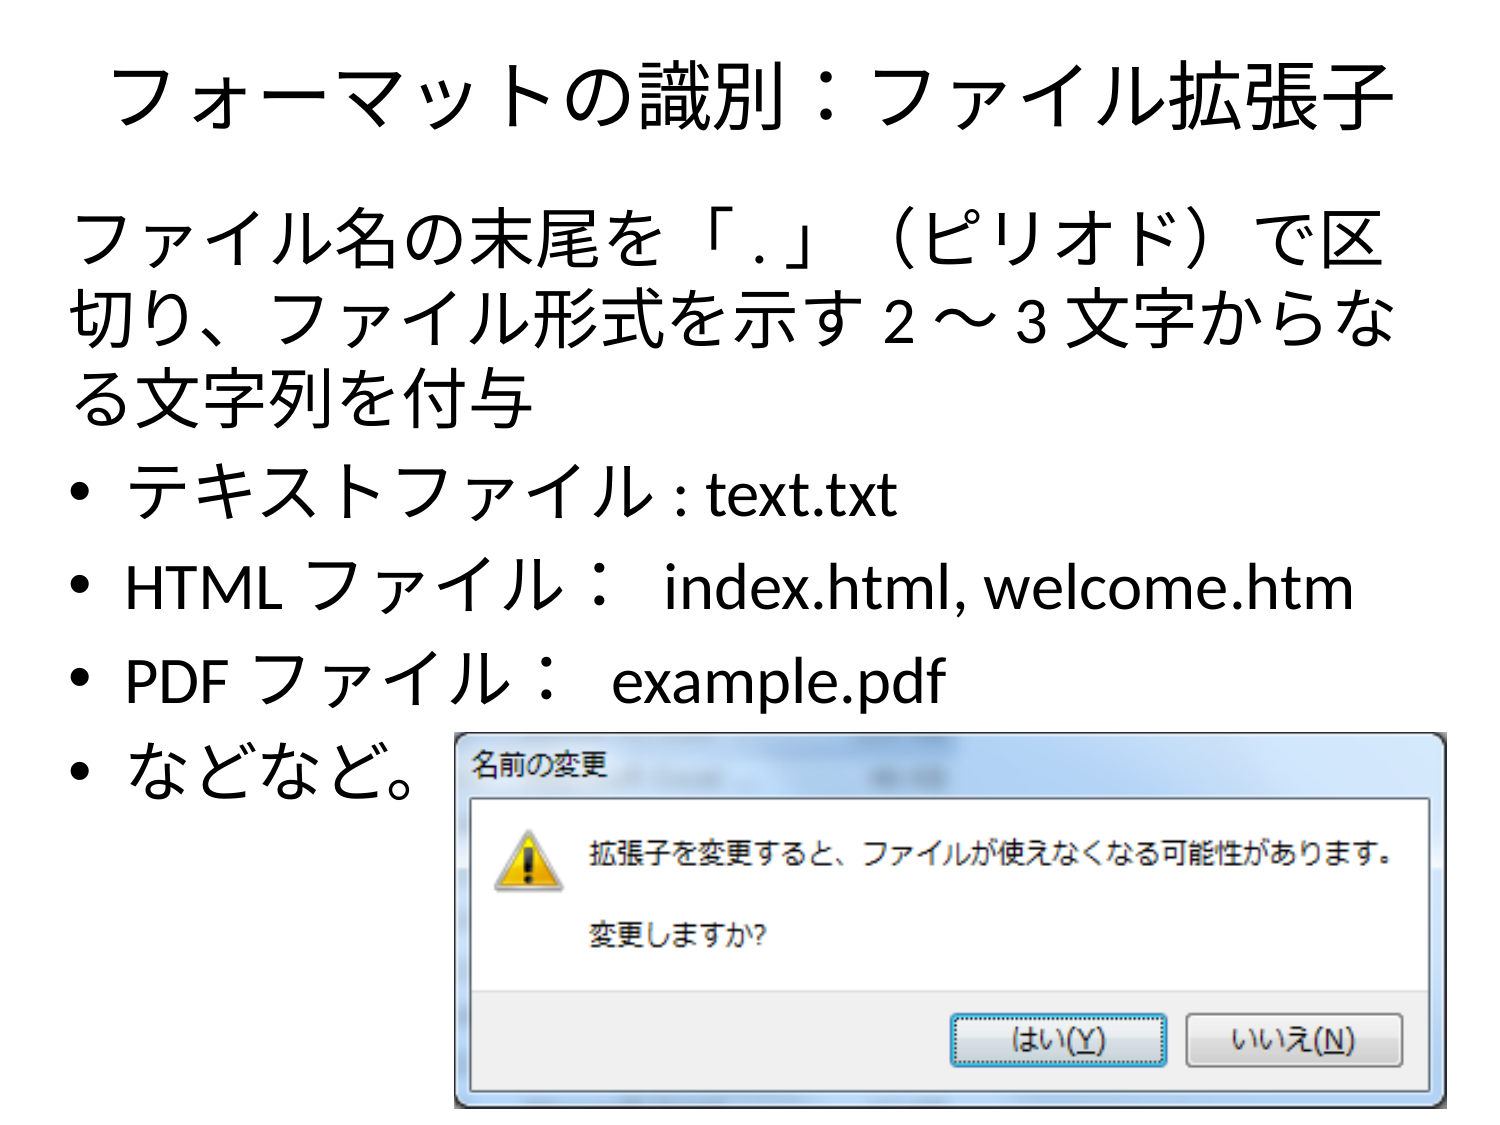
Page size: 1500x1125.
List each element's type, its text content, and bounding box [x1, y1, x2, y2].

title フォーマットの識別：ファイル拡張子 [53, 0, 1447, 188]
picture [454, 732, 1447, 1110]
list ファイル名の末尾を「.」（ピリオド）で区切り、ファイル形式を示す2～3文字からなる文字列を付与 テキストファイル: text.txt HTMLファイル： index.html, welcome.htm PDFファイル： example.pdf などなど。 [53, 189, 1447, 1059]
